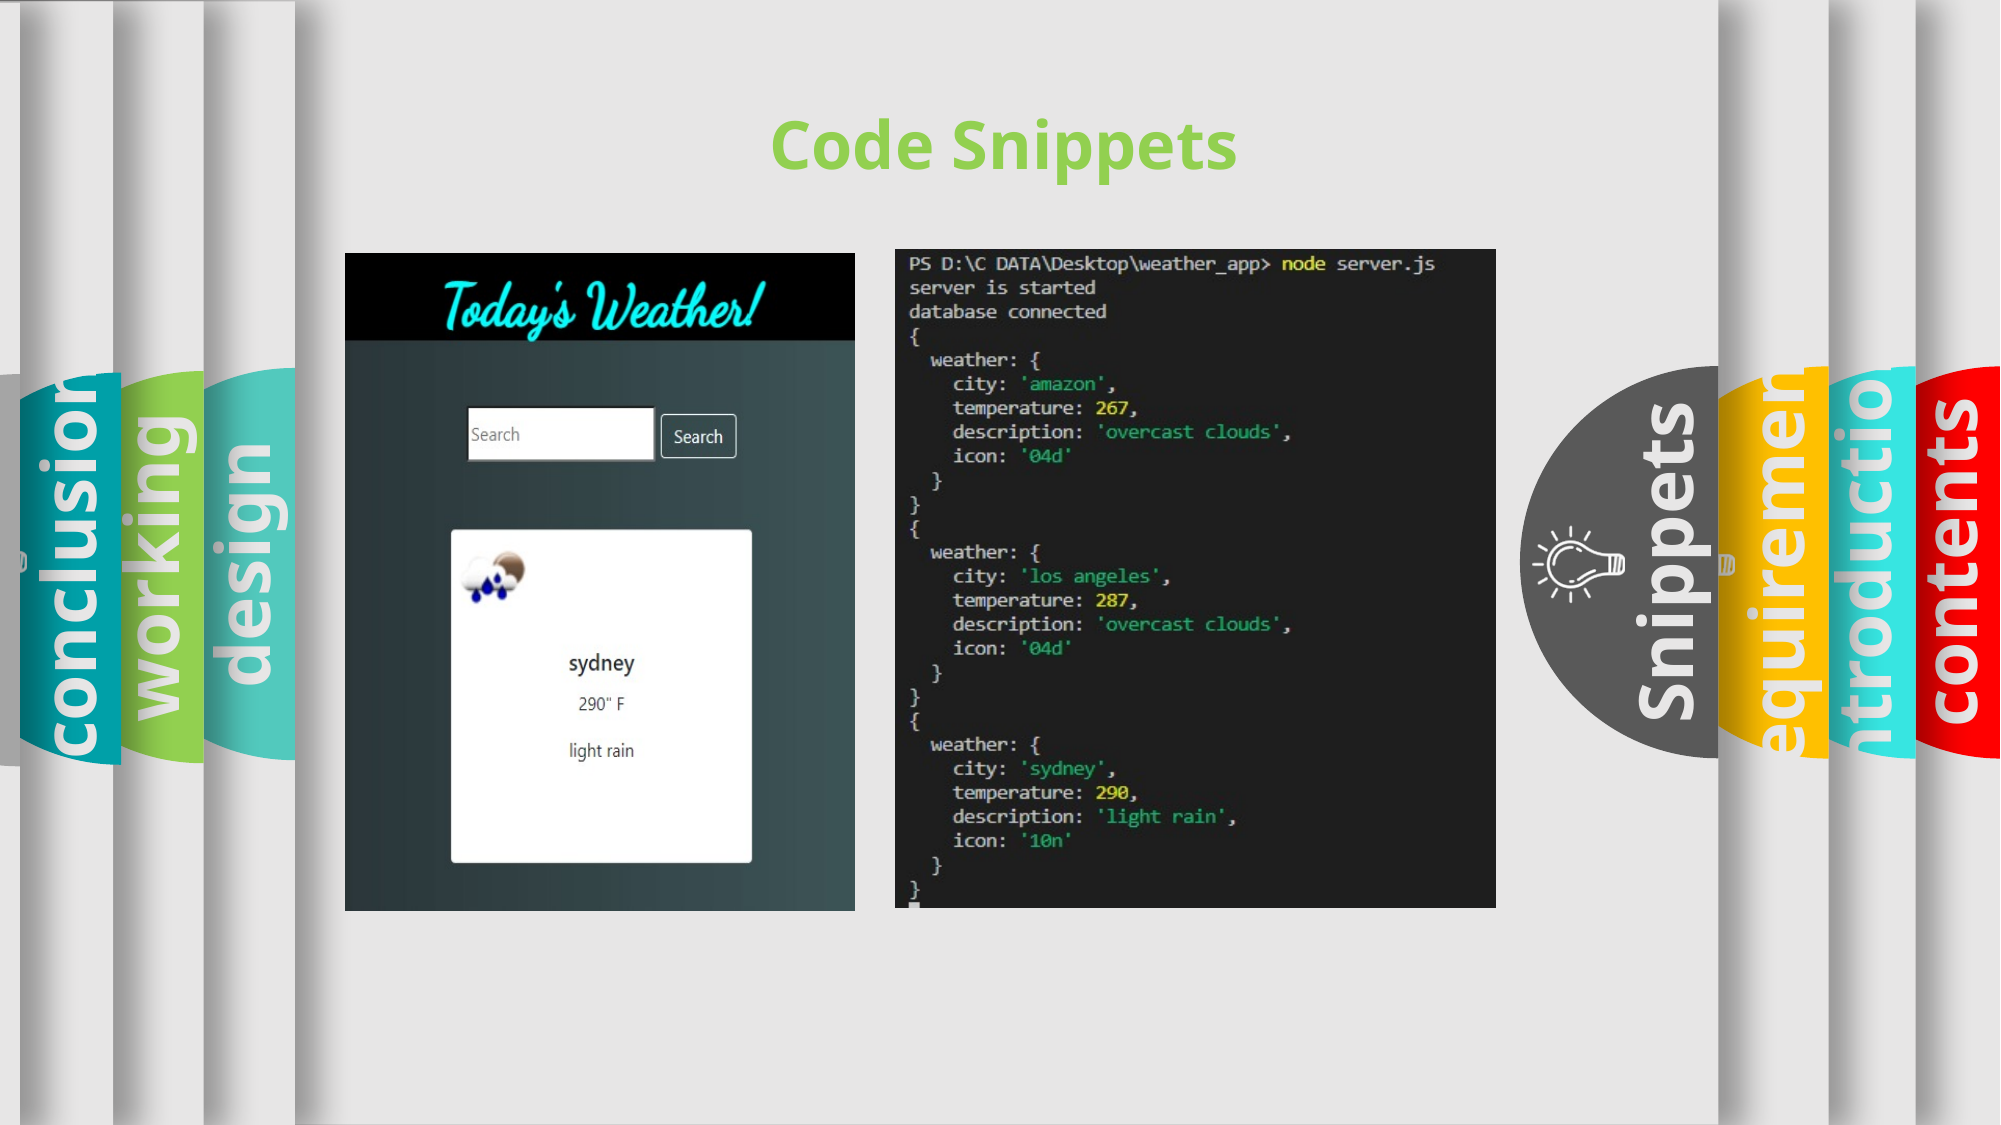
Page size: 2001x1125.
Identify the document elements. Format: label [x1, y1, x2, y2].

text_box [204, 1, 296, 1125]
text_box [1916, 0, 2000, 1125]
picture [895, 249, 1496, 908]
text_box [122, 1, 204, 1125]
text_box [0, 2, 20, 1125]
text_box [1829, 0, 1916, 1125]
text_box [0, 0, 1719, 1125]
text_box [0, 1, 122, 1125]
text_box [1719, 0, 1829, 1125]
picture [345, 253, 855, 911]
